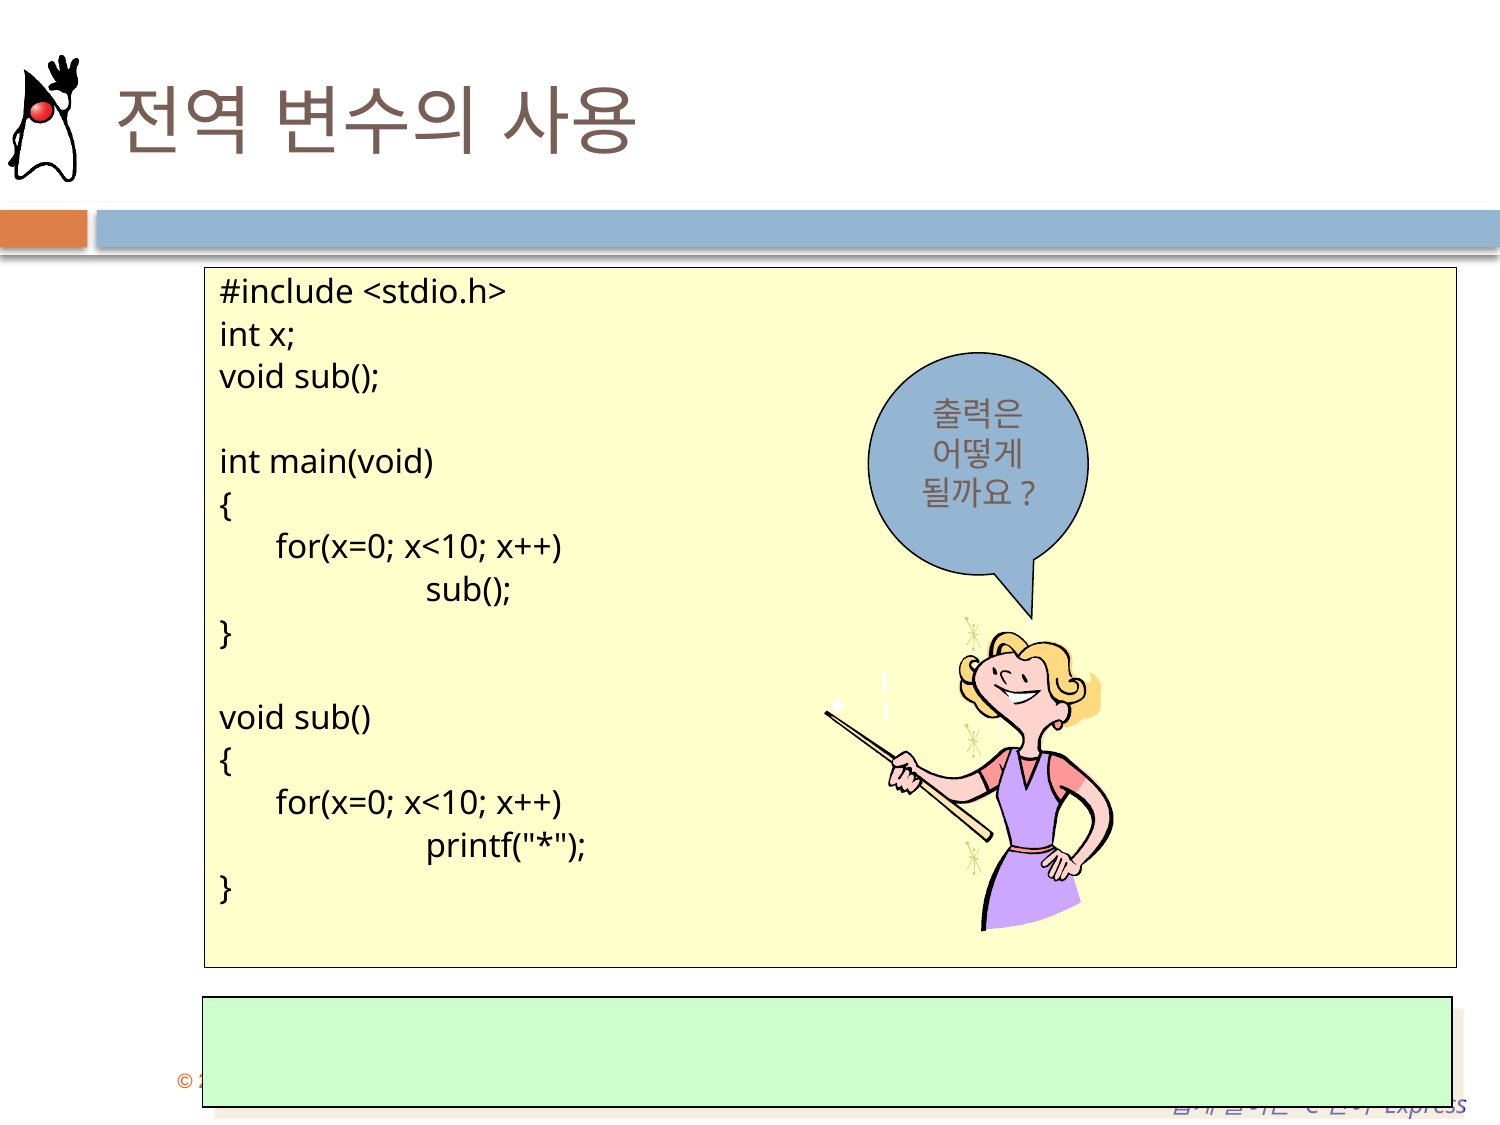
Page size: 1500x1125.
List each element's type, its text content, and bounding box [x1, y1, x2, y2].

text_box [823, 616, 1114, 932]
text_box 출력은 어떻게 될까요? [868, 352, 1089, 615]
text_box [202, 996, 1452, 1108]
title 전역 변수의 사용 [99, 37, 1438, 200]
picture [8, 55, 79, 182]
text_box #include <stdio.h> int x; void sub(); int main(void) { for(x=0; x<10; x++) sub(); } void sub() { for(x=0; x<10; x++) printf("*"); } [204, 267, 1457, 967]
